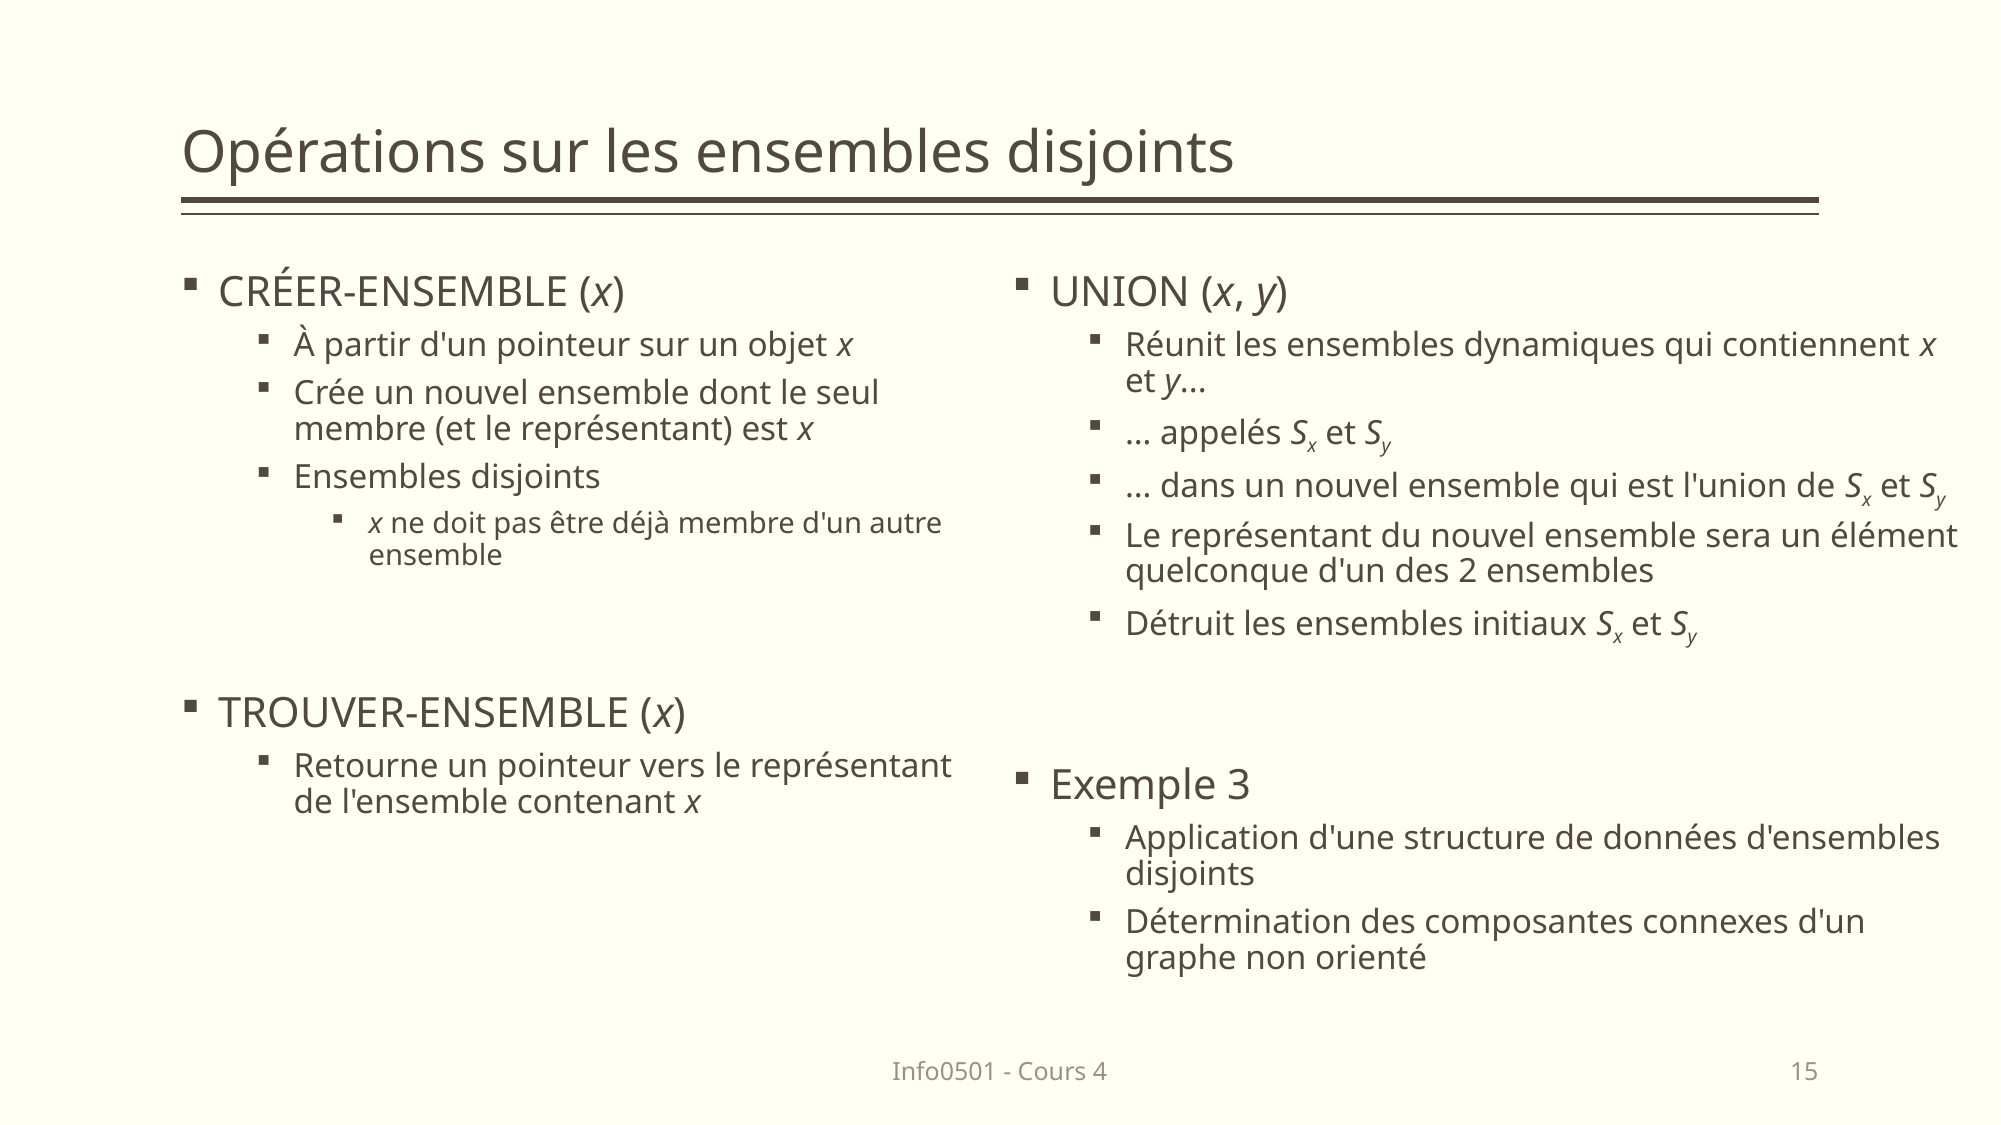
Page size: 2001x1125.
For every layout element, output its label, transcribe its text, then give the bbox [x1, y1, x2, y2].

slide_number 15 [1518, 1042, 1819, 1103]
list UNION (x, y) Réunit les ensembles dynamiques qui contiennent x et y... … appelés Sx et Sy … dans un nouvel ensemble qui est l'union de Sx et Sy Le représentant du nouvel ensemble sera un élément quelconque d'un des 2 ensembles Détruit les ensembles initiaux Sx et Sy Exemple 3 Application d'une structure de données d'ensembles disjoints Détermination des composantes connexes d'un graphe non orienté [1012, 262, 1967, 1013]
title Opérations sur les ensembles disjoints [181, 12, 1819, 193]
list CRÉER-ENSEMBLE (x) À partir d'un pointeur sur un objet x Crée un nouvel ensemble dont le seul membre (et le représentant) est x Ensembles disjoints x ne doit pas être déjà membre d'un autre ensemble TROUVER-ENSEMBLE (x) Retourne un pointeur vers le représentant de l'ensemble contenant x [181, 262, 988, 1013]
footer Info0501 - Cours 4 [481, 1042, 1518, 1103]
